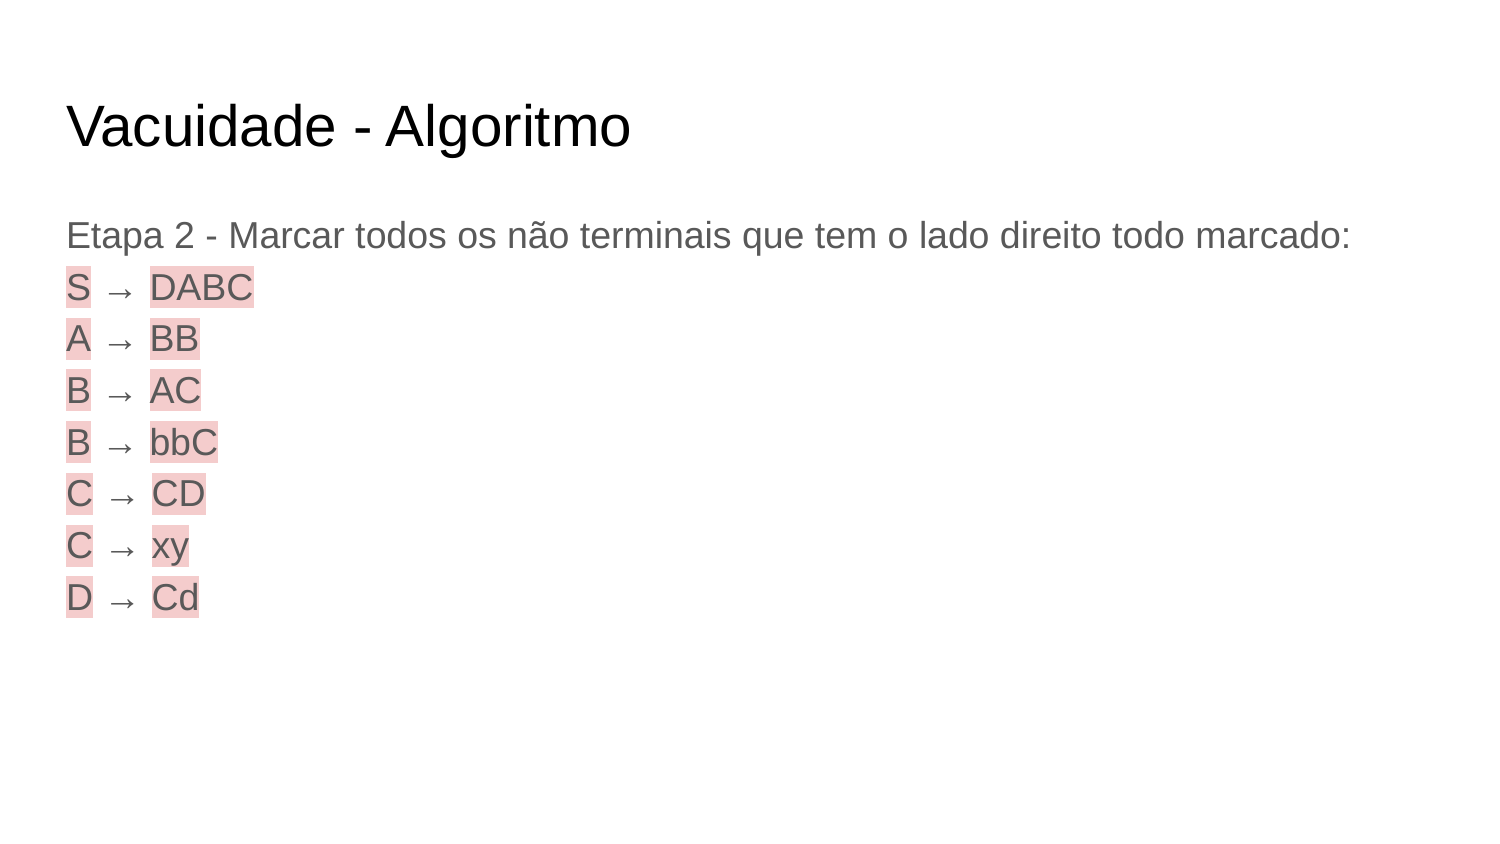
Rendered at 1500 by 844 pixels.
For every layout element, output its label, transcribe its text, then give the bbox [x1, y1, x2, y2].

title Vacuidade - Algoritmo [51, 72, 1449, 167]
list Etapa 2 - Marcar todos os não terminais que tem o lado direito todo marcado: S → DABC A → BB B → AC B → bbC C → CD C → xy D → Cd [51, 188, 1449, 750]
